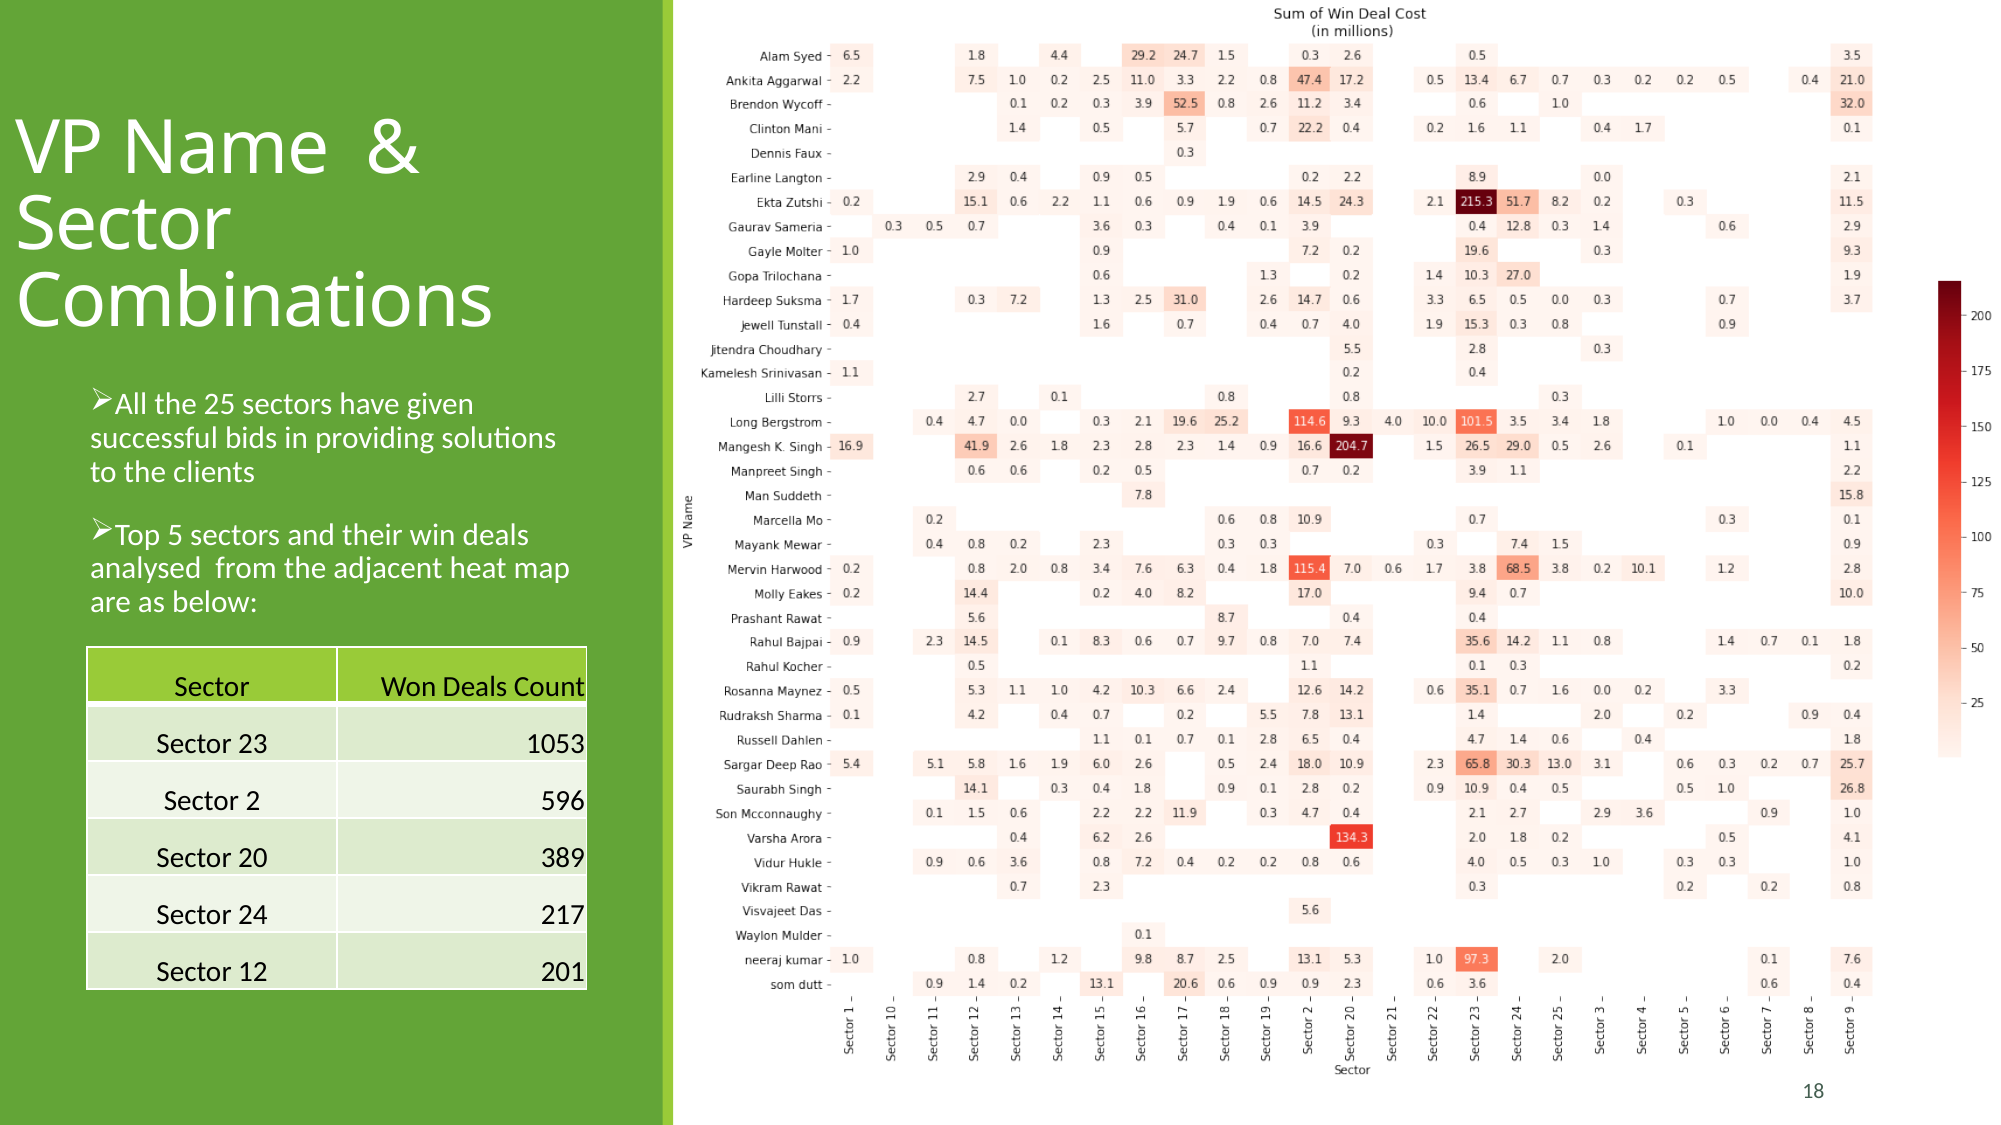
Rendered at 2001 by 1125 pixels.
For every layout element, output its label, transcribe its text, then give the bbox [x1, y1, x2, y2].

table_cell 201 [338, 933, 586, 988]
table_cell 217 [338, 876, 586, 931]
table_cell Sector 20 [88, 819, 336, 874]
table_header Won Deals Count [338, 648, 586, 701]
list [675, 0, 2000, 1086]
table_cell 596 [338, 762, 586, 817]
list All the 25 sectors have given successful bids in providing solutions to the clients Top 5 sectors and their win deals analysed from the adjacent heat map are as below: [75, 380, 600, 1035]
table_cell Sector 23 [88, 707, 336, 760]
table_cell Sector 24 [88, 876, 336, 931]
table_cell 389 [338, 819, 586, 874]
table_header Sector [88, 648, 336, 701]
table_cell 1053 [338, 707, 586, 760]
table_cell Sector 12 [88, 933, 336, 988]
title VP Name & Sector Combinations [0, 49, 600, 350]
table_cell Sector 2 [88, 762, 336, 817]
slide_number 18 [1624, 1092, 1840, 1120]
